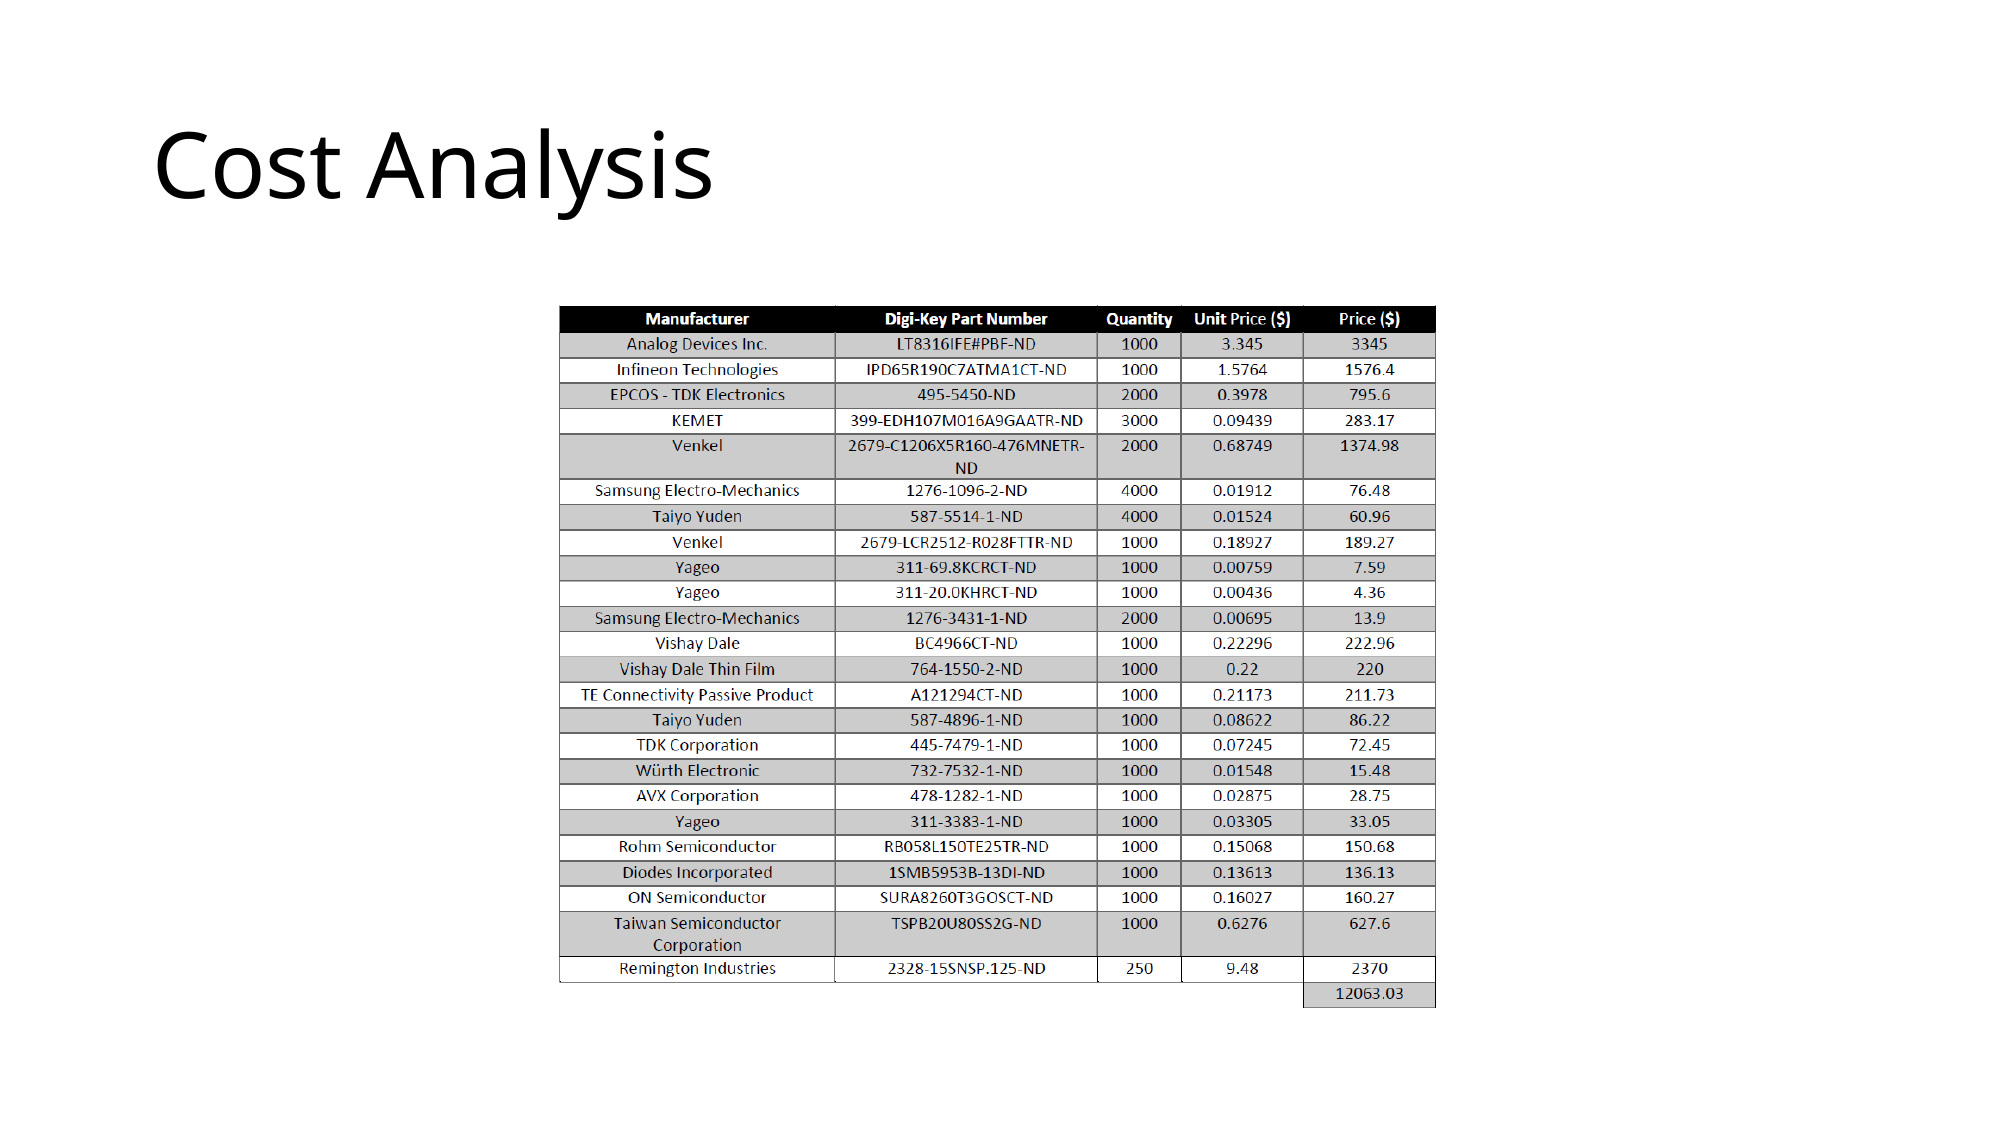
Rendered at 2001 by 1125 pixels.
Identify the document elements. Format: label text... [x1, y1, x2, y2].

title Cost Analysis [137, 59, 1863, 278]
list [553, 299, 1446, 1014]
